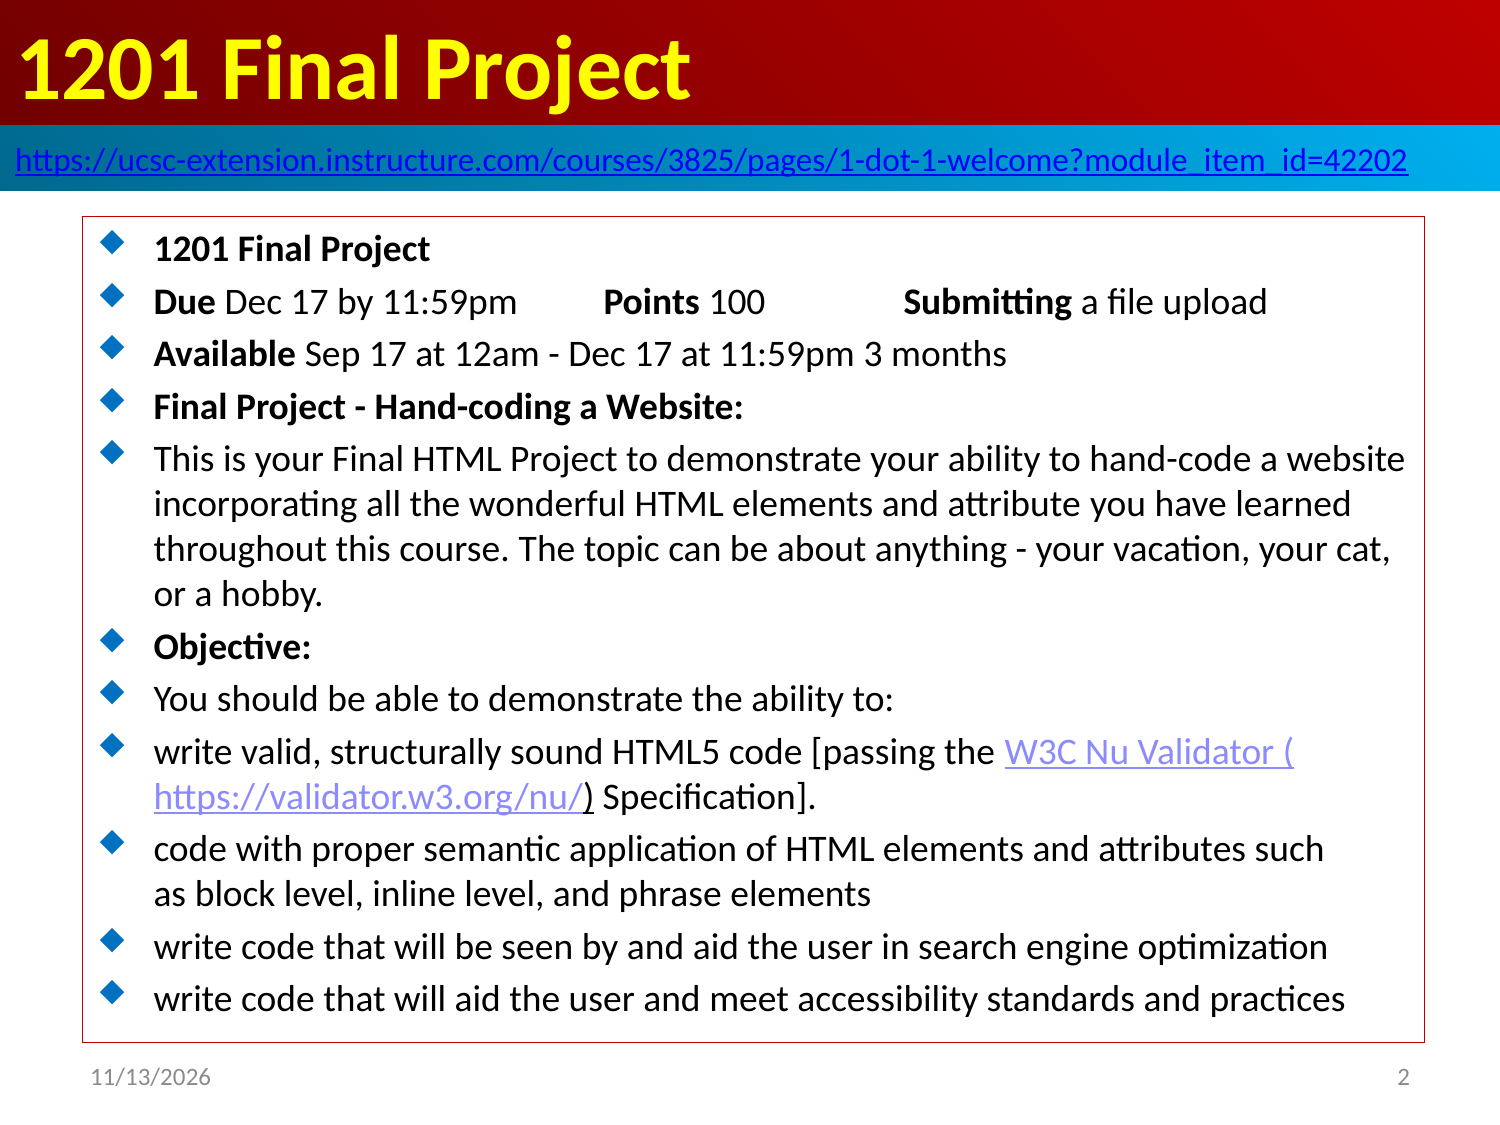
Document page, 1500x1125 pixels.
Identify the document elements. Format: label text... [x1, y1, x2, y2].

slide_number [75, 1042, 425, 1109]
subtitle 1201 Final Project Due Dec 17 by 11:59pm Points 100 Submitting a file upload Available Sep 17 at 12am - Dec 17 at 11:59pm 3 months Final Project - Hand-coding a Website: This is your Final HTML Project to demonstrate your ability to hand-code a website incorporating all the wonderful HTML elements and attribute you have learned throughout this course. The topic can be about anything - your vacation, your cat, or a hobby. Objective: You should be able to demonstrate the ability to: write valid, structurally sound HTML5 code [passing the W3C Nu Validator (https://validator.w3.org/nu/) Specification]. code with proper semantic application of HTML elements and attributes such as block level, inline level, and phrase elements write code that will be seen by and aid the user in search engine optimization write code that will aid the user and meet accessibility standards and practices [82, 216, 1425, 1043]
text_box [119, 52, 183, 109]
text_box https://ucsc-extension.instructure.com/courses/3825/pages/1-dot-1-welcome?module_item_id=42202 [0, 125, 1500, 191]
title 1201 Final Project [0, 0, 1500, 125]
slide_number 2 [1074, 1042, 1425, 1109]
